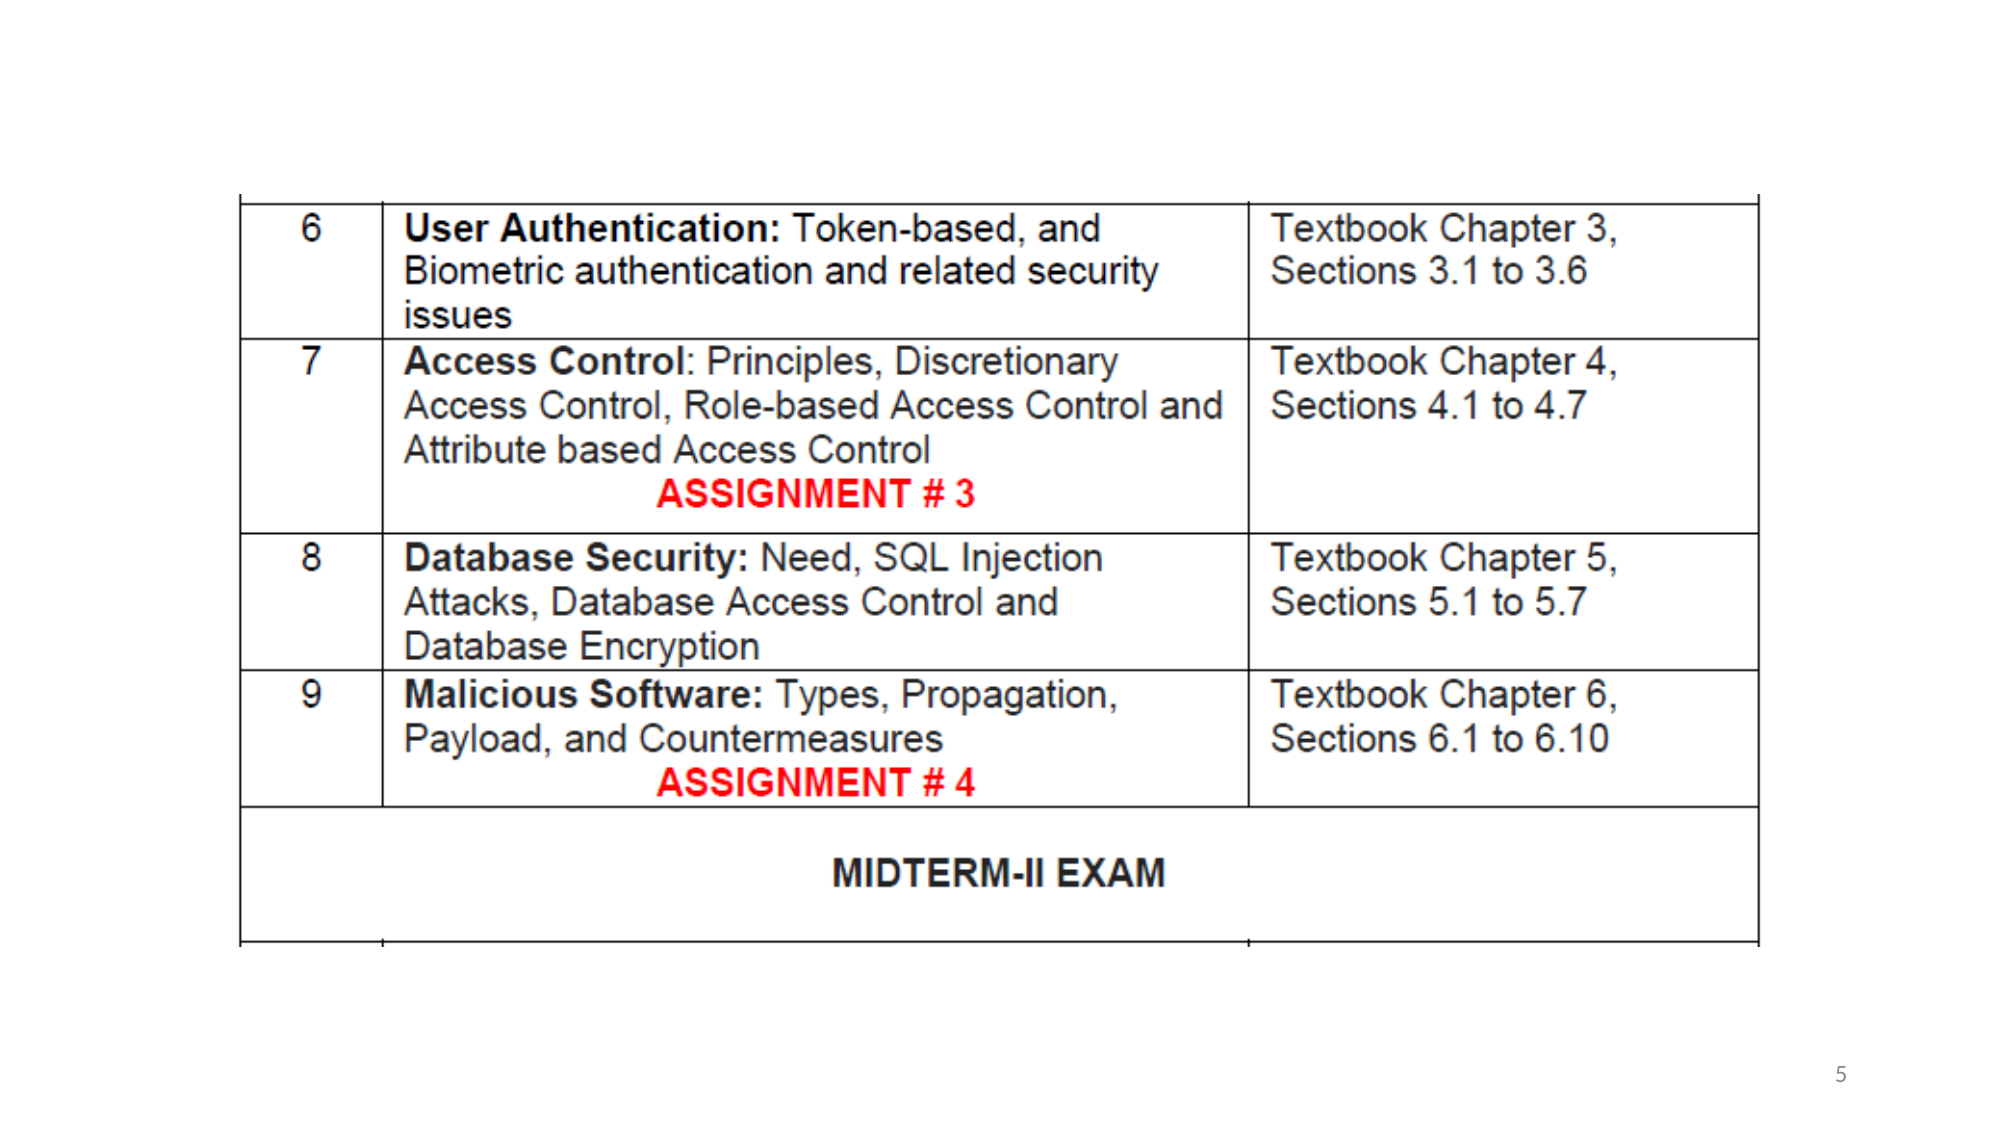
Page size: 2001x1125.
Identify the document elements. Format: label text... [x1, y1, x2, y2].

slide_number 5 [1412, 1042, 1863, 1103]
picture [234, 194, 1766, 947]
